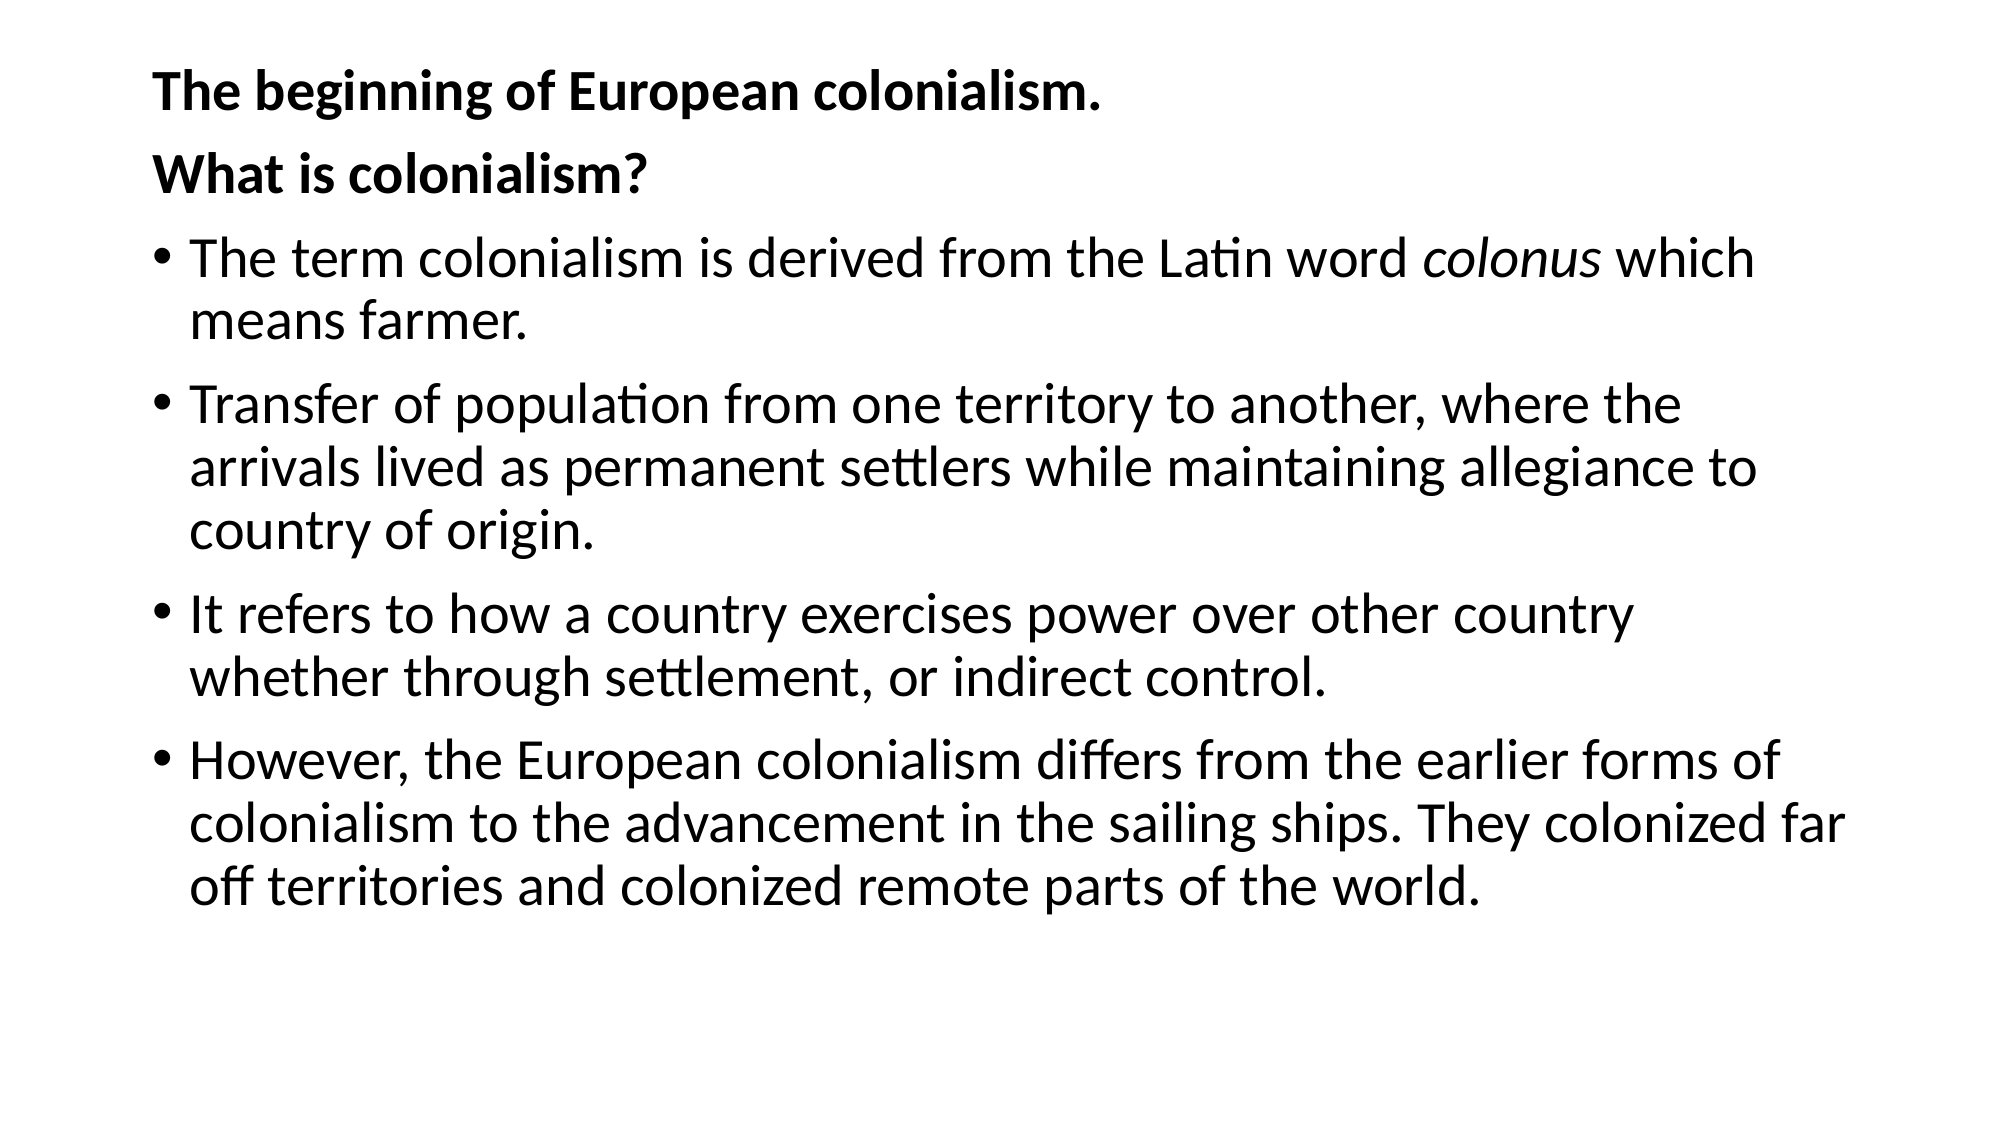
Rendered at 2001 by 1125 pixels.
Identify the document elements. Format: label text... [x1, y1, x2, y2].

list The beginning of European colonialism. What is colonialism? The term colonialism is derived from the Latin word colonus which means farmer. Transfer of population from one territory to another, where the arrivals lived as permanent settlers while maintaining allegiance to country of origin. It refers to how a country exercises power over other country whether through settlement, or indirect control. However, the European colonialism differs from the earlier forms of colonialism to the advancement in the sailing ships. They colonized far off territories and colonized remote parts of the world. [137, 52, 1863, 1014]
